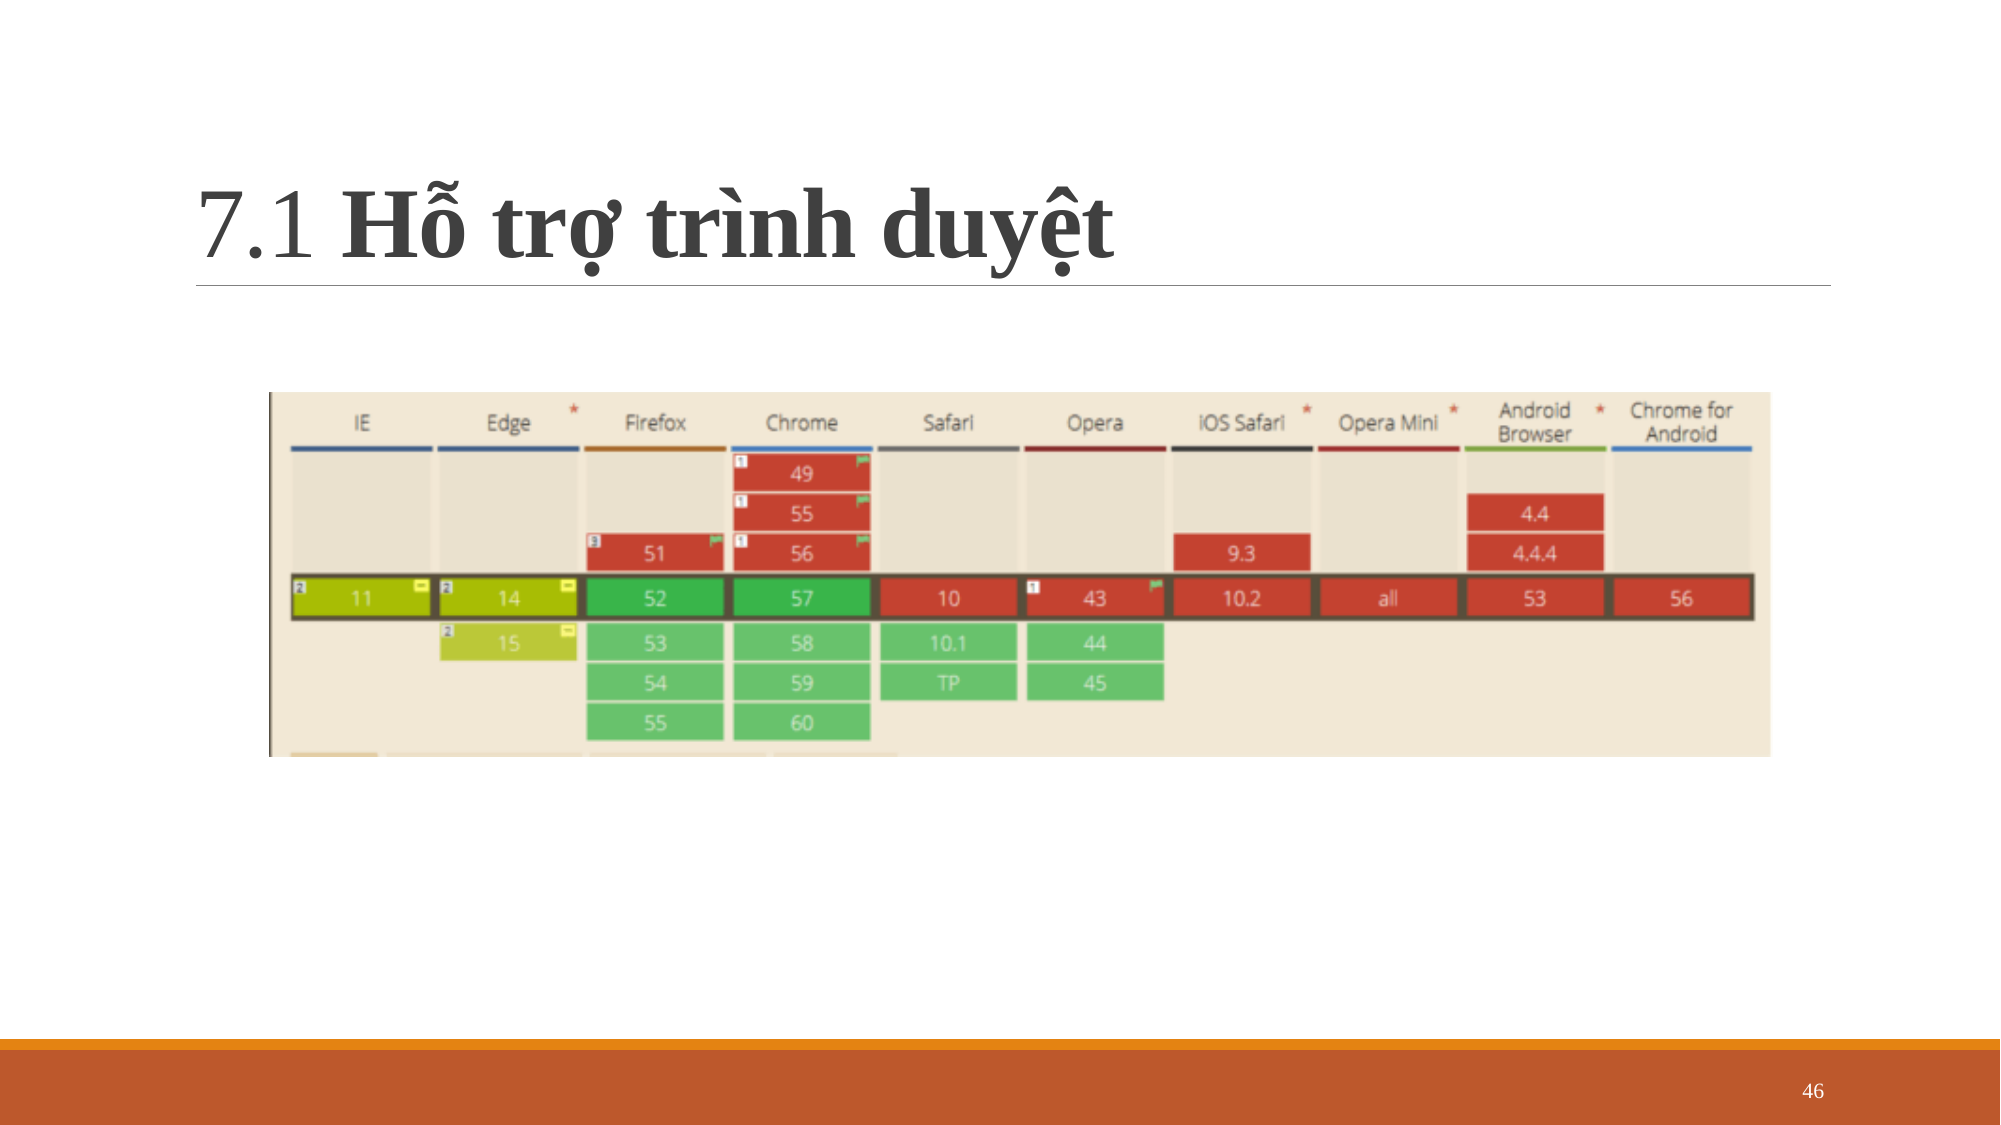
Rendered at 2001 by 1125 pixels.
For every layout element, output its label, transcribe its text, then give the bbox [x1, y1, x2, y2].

slide_number 46 [1624, 1059, 1840, 1120]
picture [268, 392, 1774, 758]
title 7.1 Hỗ trợ trình duyệt [180, 47, 1830, 285]
